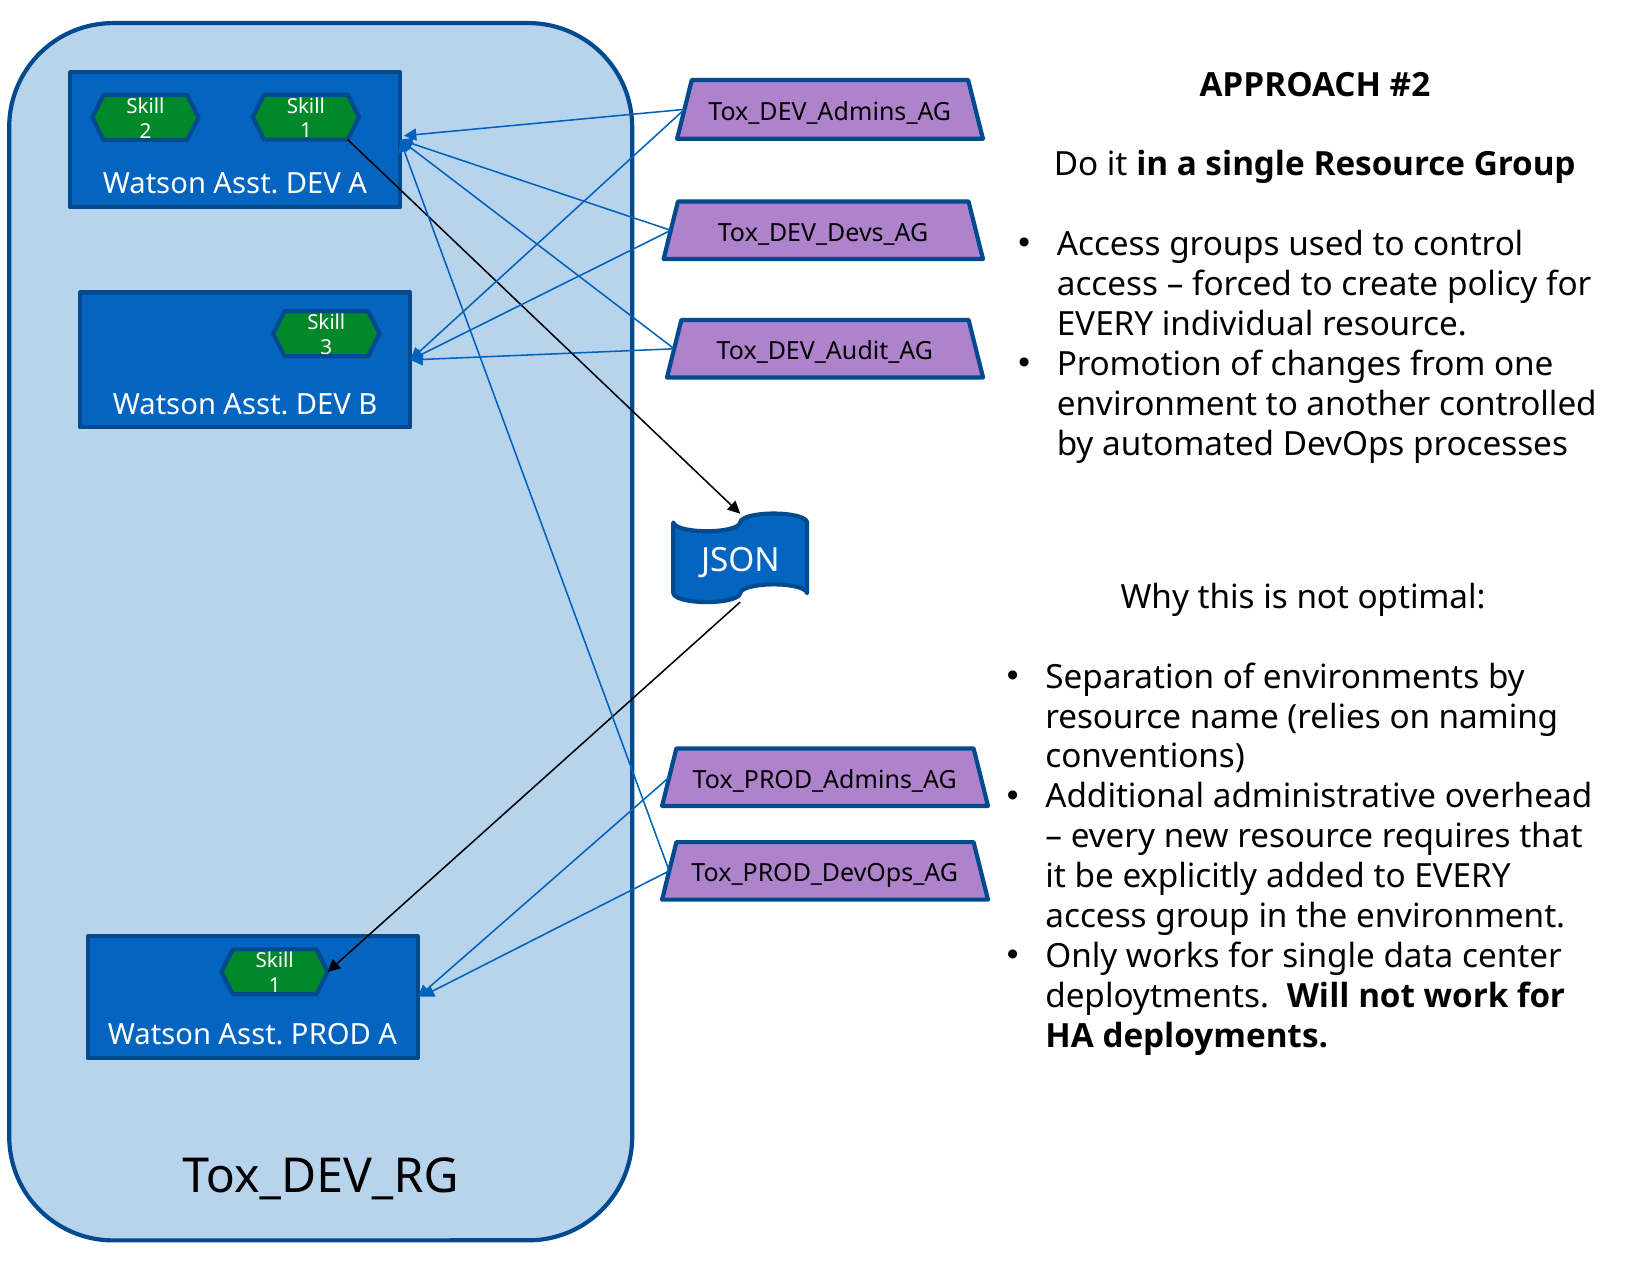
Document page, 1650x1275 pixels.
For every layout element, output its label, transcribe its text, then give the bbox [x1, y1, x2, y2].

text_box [399, 139, 670, 872]
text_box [410, 109, 685, 361]
text_box Watson Asst. DEV A [68, 70, 402, 209]
text_box Tox_PROD_DevOps_AG [746, 840, 991, 902]
text_box Tox_DEV_Admins_AG [683, 77, 985, 141]
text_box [417, 875, 670, 998]
text_box APPROACH #2 Do it in a single Resource Group Access groups used to control access – forced to create policy for EVERY individual resource. Promotion of changes from one environment to another controlled by automated DevOps processes [1003, 55, 1627, 470]
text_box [347, 139, 394, 523]
text_box Skill 1 [250, 92, 361, 142]
text_box Skill 2 [90, 92, 201, 143]
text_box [327, 592, 411, 973]
text_box Tox_DEV_Devs_AG [746, 199, 986, 262]
text_box Why this is not optimal: Separation of environments by resource name (relies on naming conventions) Additional administrative overhead – every new resource requires that it be explicitly added to EVERY access group in the environment. Only works for single data center deploytments. Will not work for HA deployments. [992, 567, 1615, 1062]
text_box Tox_DEV_Audit_AG [746, 317, 986, 380]
text_box Watson Asst. DEV B [78, 290, 341, 429]
text_box Tox_DEV_RG [7, 20, 635, 1243]
text_box JSON [675, 511, 810, 596]
text_box Skill 3 [271, 309, 341, 359]
text_box Tox_PROD_Admins_AG [746, 746, 991, 809]
text_box Watson Asst. PROD A [86, 934, 420, 1060]
text_box Skill 1 [219, 947, 328, 997]
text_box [675, 592, 741, 973]
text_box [675, 139, 741, 523]
